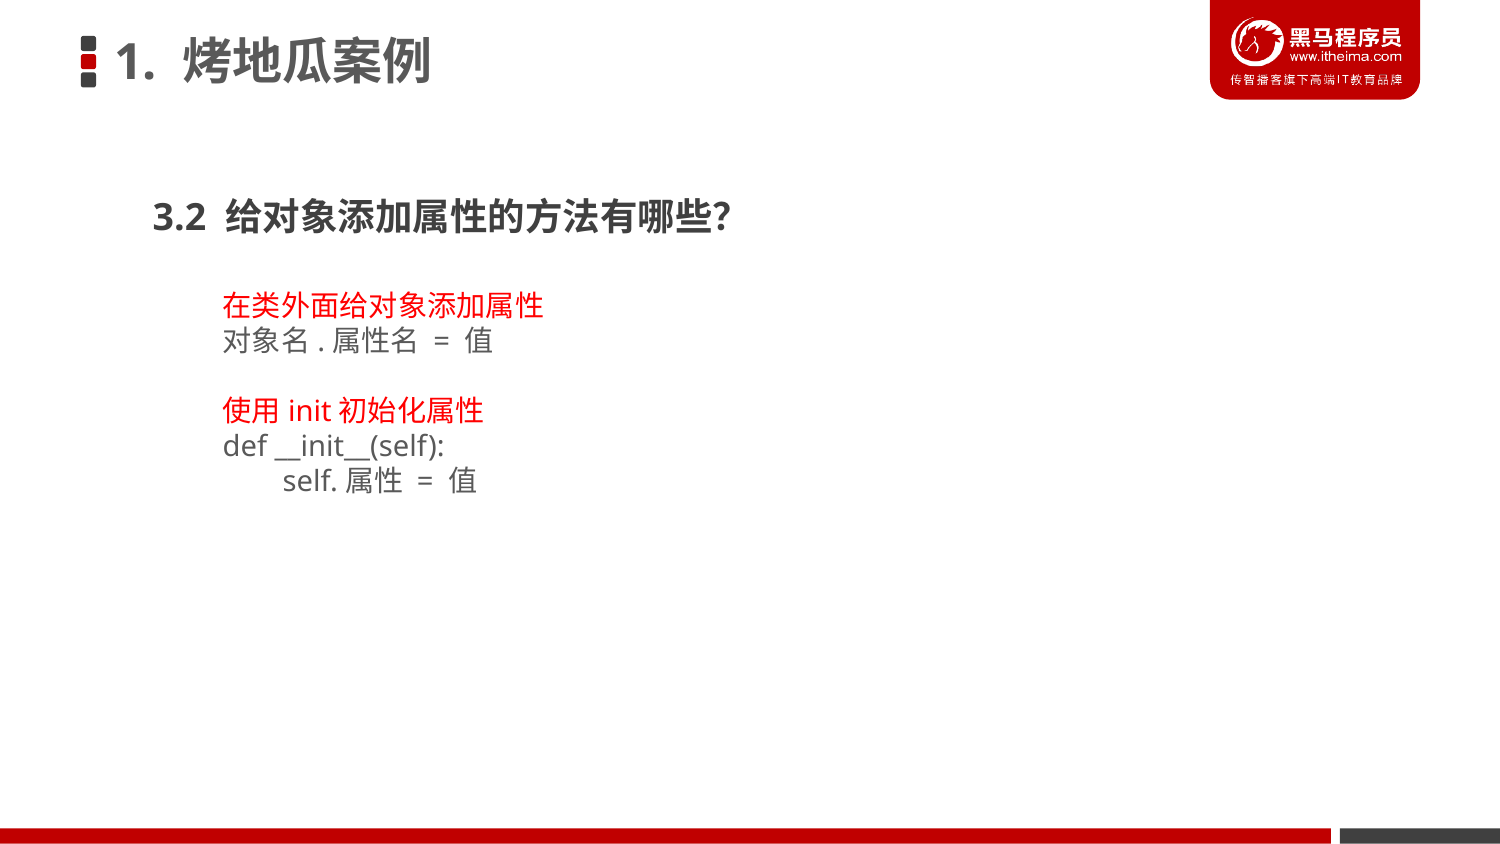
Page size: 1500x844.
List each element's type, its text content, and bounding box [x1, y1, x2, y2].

text_box 在类外面给对象添加属性 对象名.属性名 = 值 使用init初始化属性 def __init__(self): self.属性 = 值 [207, 280, 560, 505]
text_box 1. 烤地瓜案例 [103, 0, 987, 130]
picture [1212, 8, 1421, 94]
text_box 3.2 给对象添加属性的方法有哪些？ [138, 185, 1081, 246]
